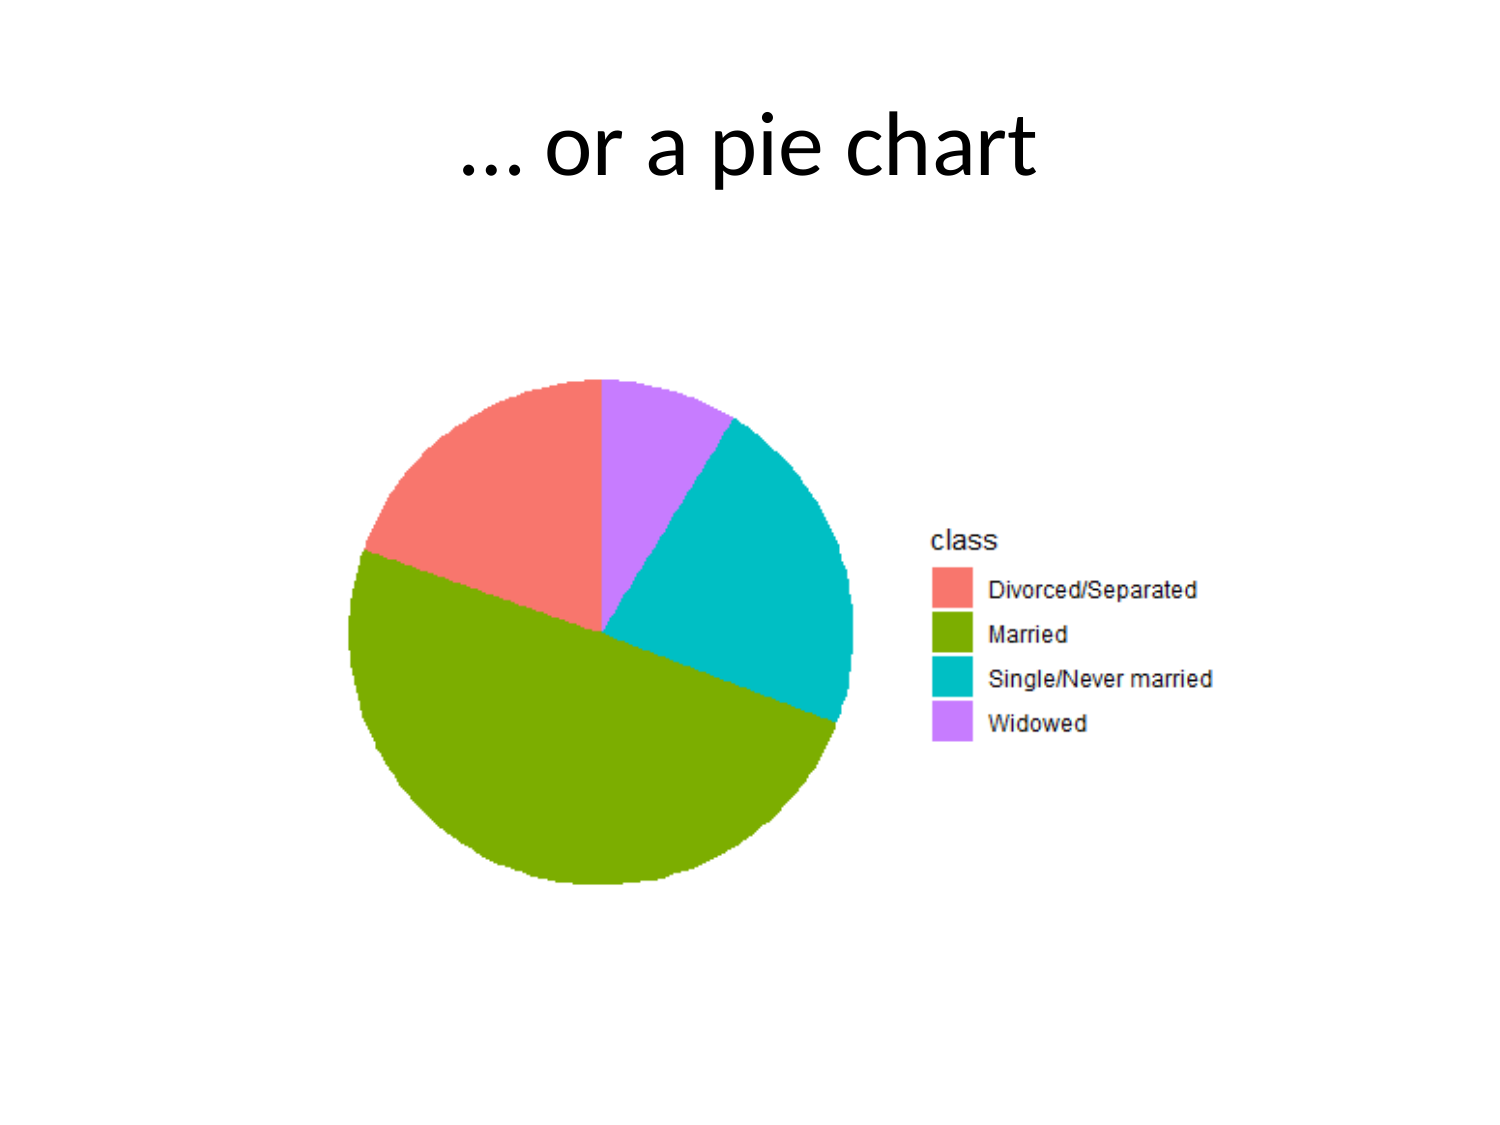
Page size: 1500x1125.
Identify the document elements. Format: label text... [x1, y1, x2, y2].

picture [287, 262, 1215, 1005]
title … or a pie chart [75, 45, 1425, 233]
